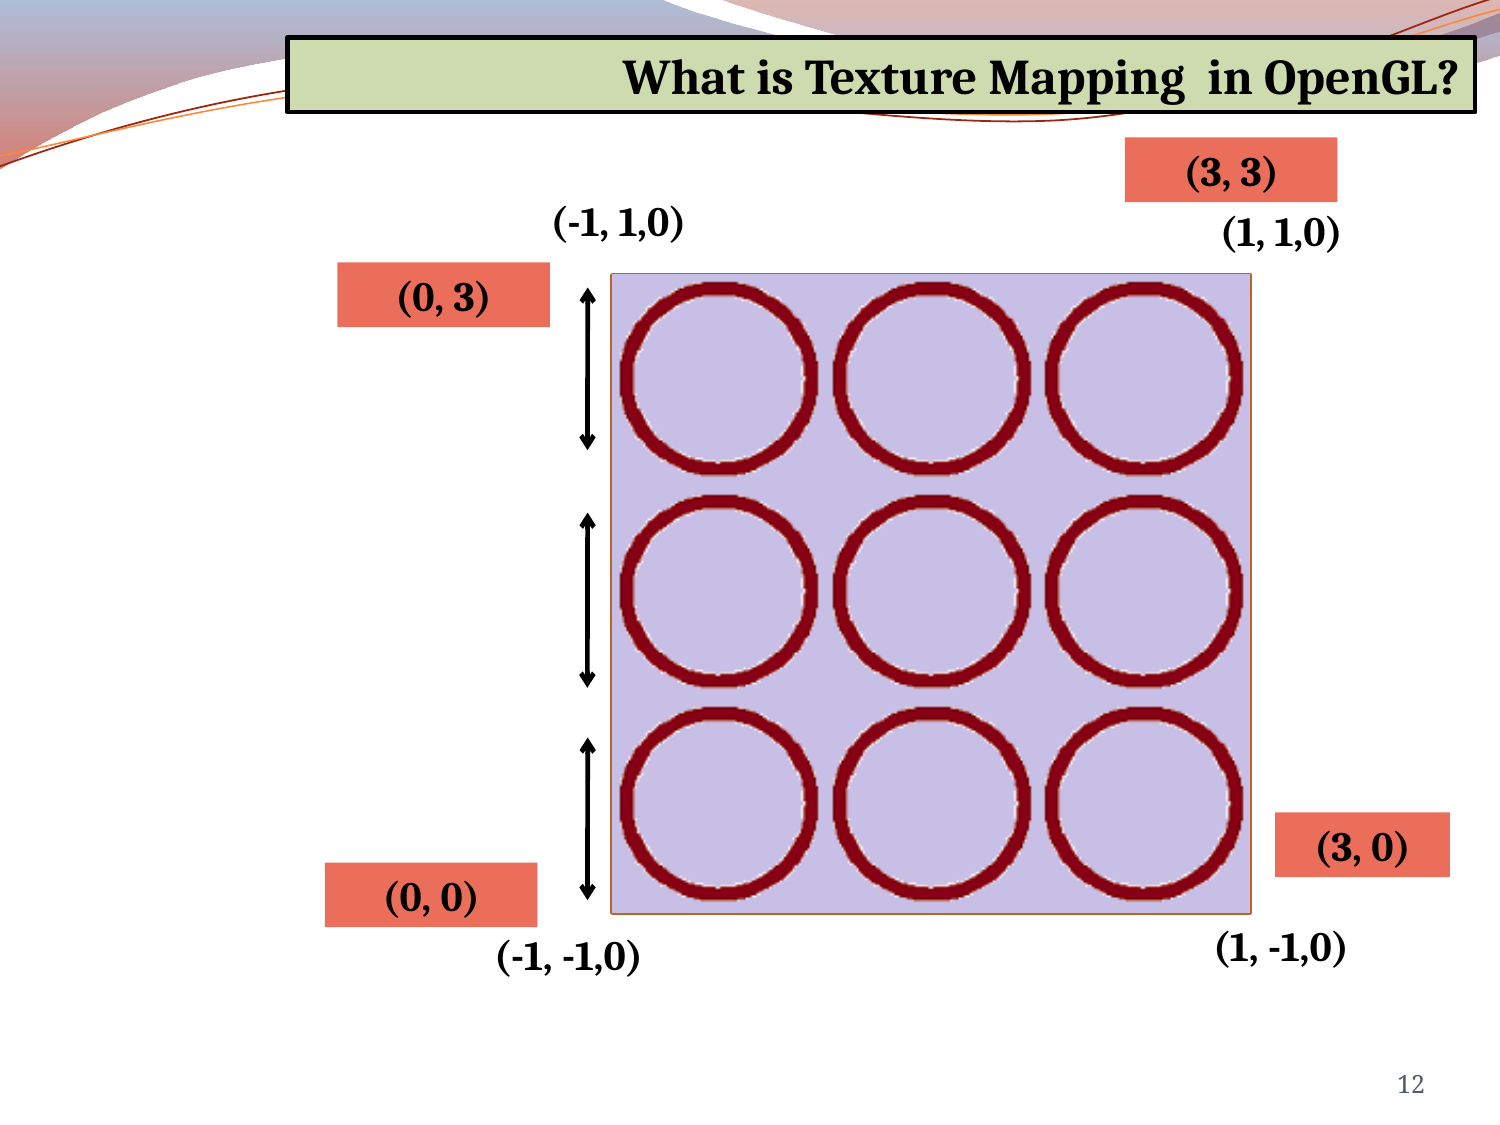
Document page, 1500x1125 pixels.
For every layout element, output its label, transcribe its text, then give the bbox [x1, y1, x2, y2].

text_box (0, 0) [324, 862, 538, 928]
picture [1037, 495, 1251, 701]
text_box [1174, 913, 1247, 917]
picture [824, 709, 1032, 913]
text_box (-1, -1,0) [462, 921, 675, 987]
text_box (3, 3) [1124, 137, 1338, 203]
text_box (1, -1,0) [1174, 912, 1388, 978]
picture [612, 496, 819, 701]
text_box (0, 3) [337, 262, 550, 328]
text_box What is Texture Mapping in OpenGL? [287, 37, 1475, 113]
slide_number 12 [1299, 1042, 1425, 1103]
picture [612, 709, 819, 913]
text_box (3, 0) [1275, 812, 1450, 878]
slide_number 24 [1174, 912, 1256, 924]
text_box (1, 1,0) [1174, 196, 1388, 262]
text_box (-1, 1,0) [512, 187, 725, 253]
picture [1037, 708, 1251, 913]
picture [612, 274, 1251, 488]
picture [824, 496, 1032, 701]
